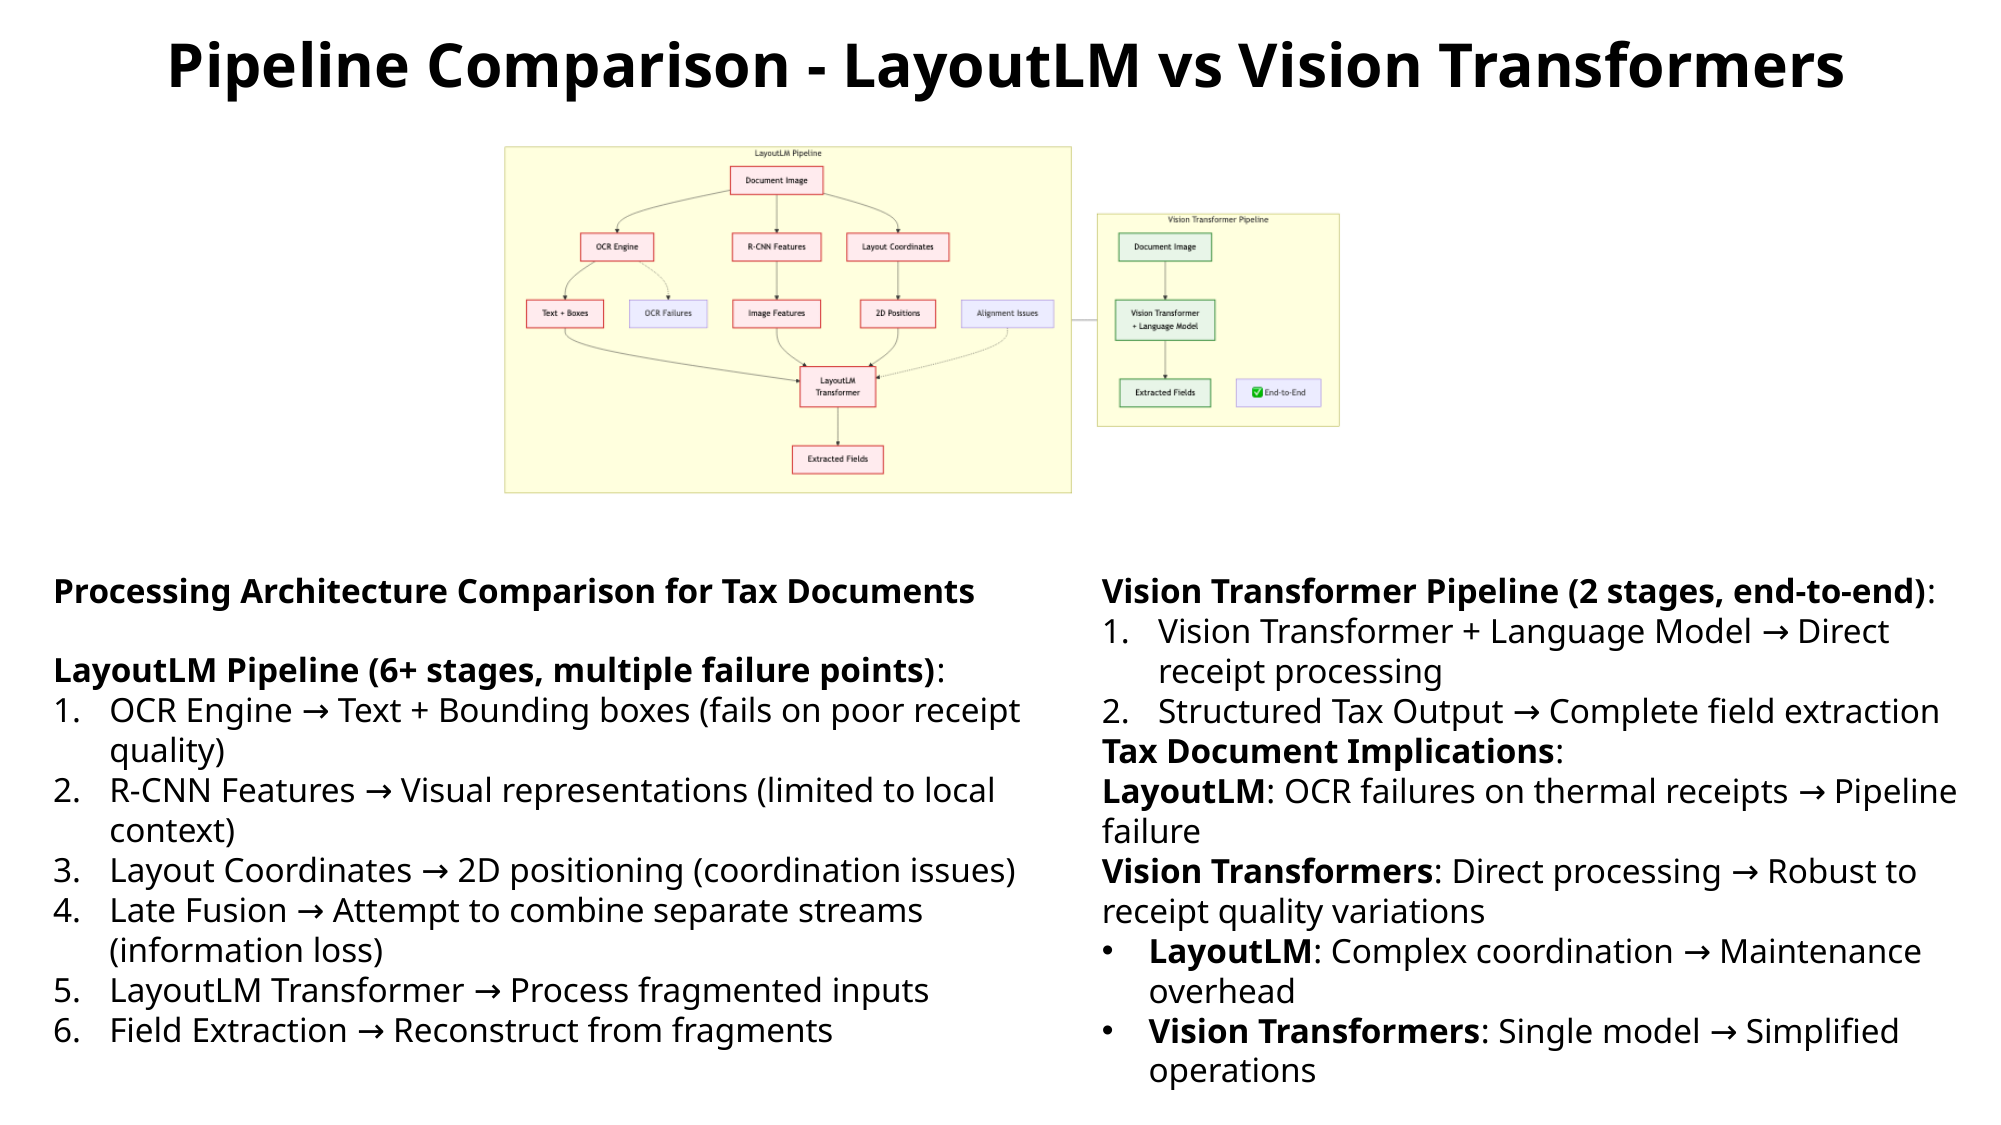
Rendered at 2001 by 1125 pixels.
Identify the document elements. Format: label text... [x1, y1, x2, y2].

text_box Processing Architecture Comparison for Tax Documents LayoutLM Pipeline (6+ stages, multiple failure points): OCR Engine → Text + Bounding boxes (fails on poor receipt quality) R-CNN Features → Visual representations (limited to local context) Layout Coordinates → 2D positioning (coordination issues) Late Fusion → Attempt to combine separate streams (information loss) LayoutLM Transformer → Process fragmented inputs Field Extraction → Reconstruct from fragments [38, 562, 1102, 1057]
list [500, 142, 1352, 501]
text_box Vision Transformer Pipeline (2 stages, end-to-end): Vision Transformer + Language Model → Direct receipt processing Structured Tax Output → Complete field extraction Tax Document Implications: LayoutLM: OCR failures on thermal receipts → Pipeline failure Vision Transformers: Direct processing → Robust to receipt quality variations LayoutLM: Complex coordination → Maintenance overhead Vision Transformers: Single model → Simplified operations [1087, 563, 2000, 1097]
title Pipeline Comparison - LayoutLM vs Vision Transformers [151, 24, 1877, 112]
